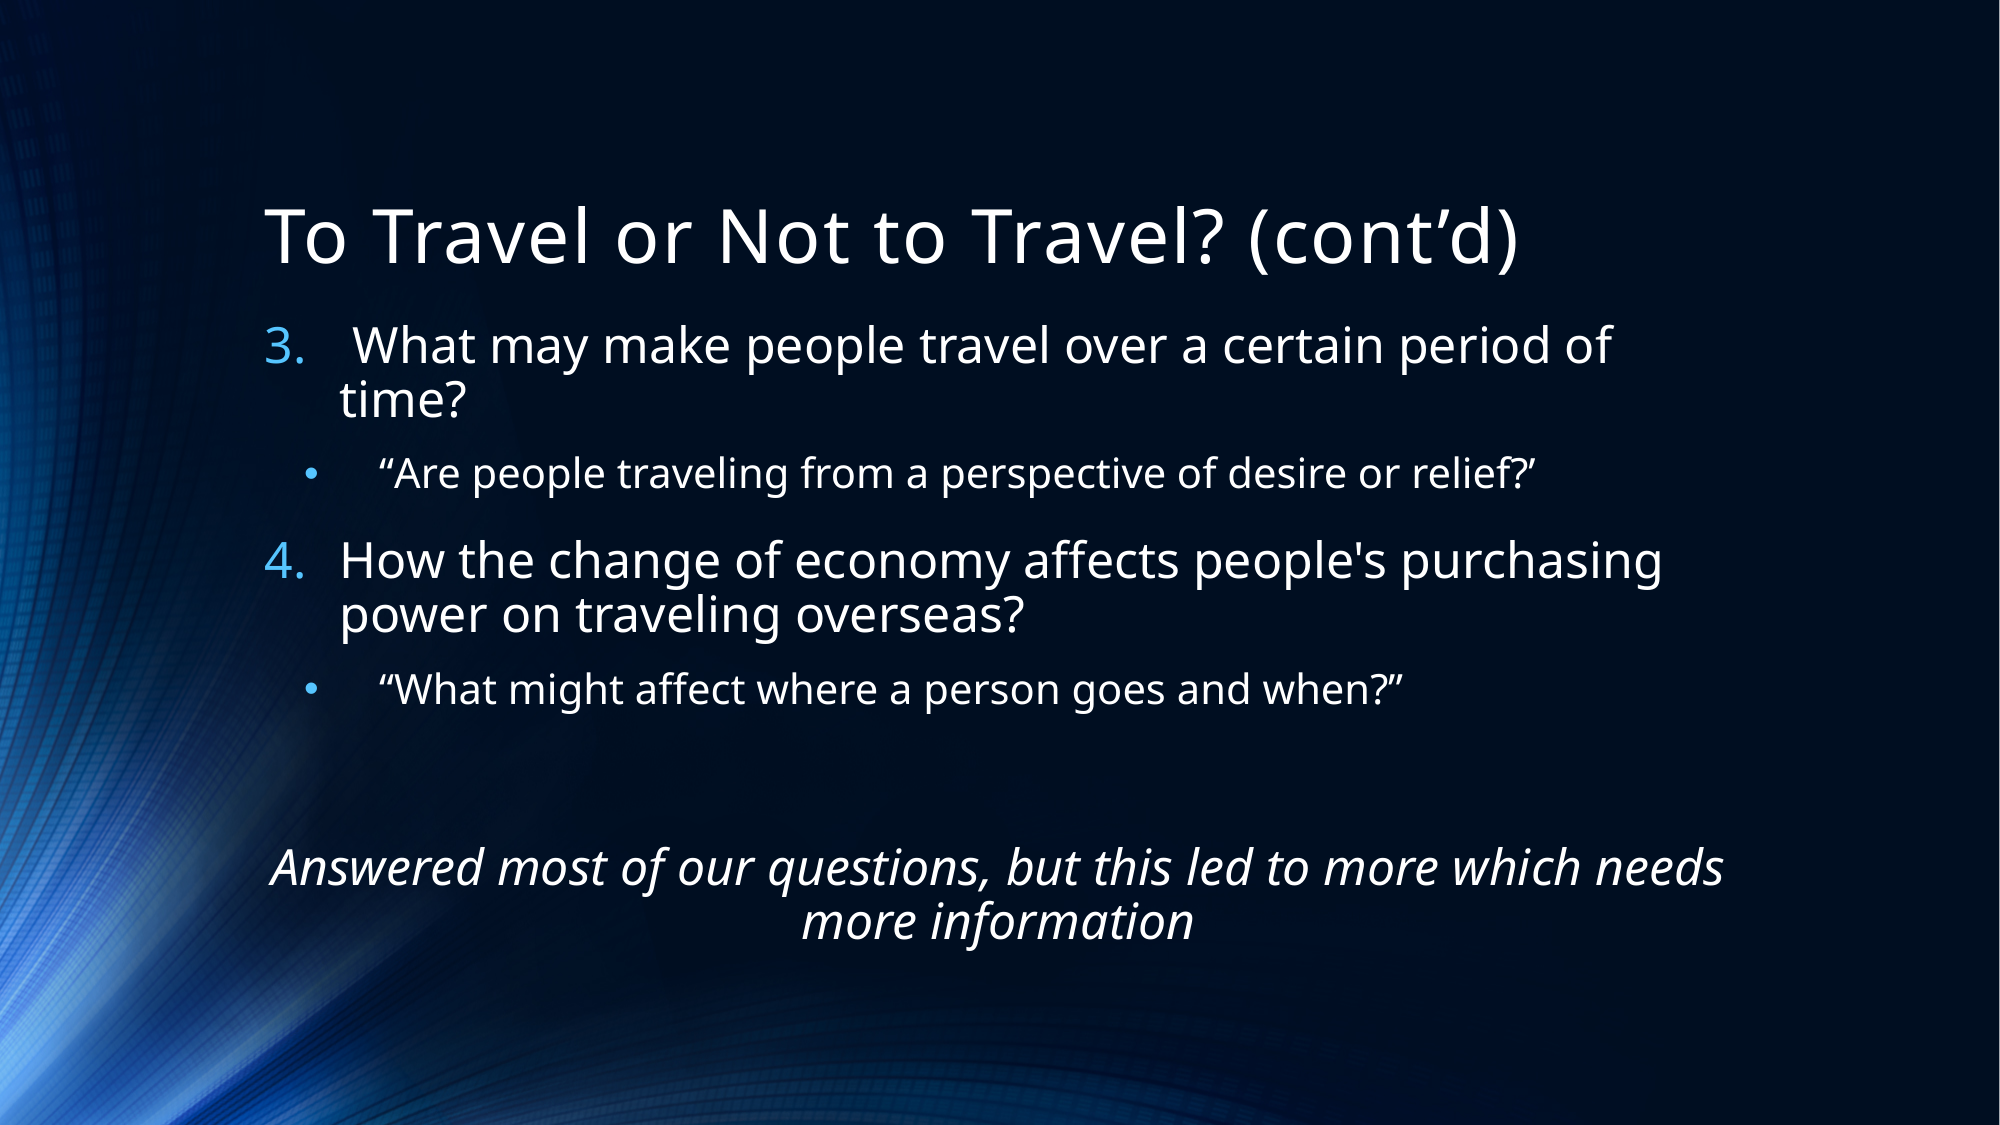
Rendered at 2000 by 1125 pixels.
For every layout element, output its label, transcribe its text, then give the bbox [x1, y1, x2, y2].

list What may make people travel over a certain period of time? “Are people traveling from a perspective of desire or relief?’ How the change of economy affects people's purchasing power on traveling overseas? “What might affect where a person goes and when?” Answered most of our questions, but this led to more which needs more information [249, 312, 1749, 1100]
title To Travel or Not to Travel? (cont’d) [249, 62, 1750, 288]
picture [0, 0, 2000, 1125]
